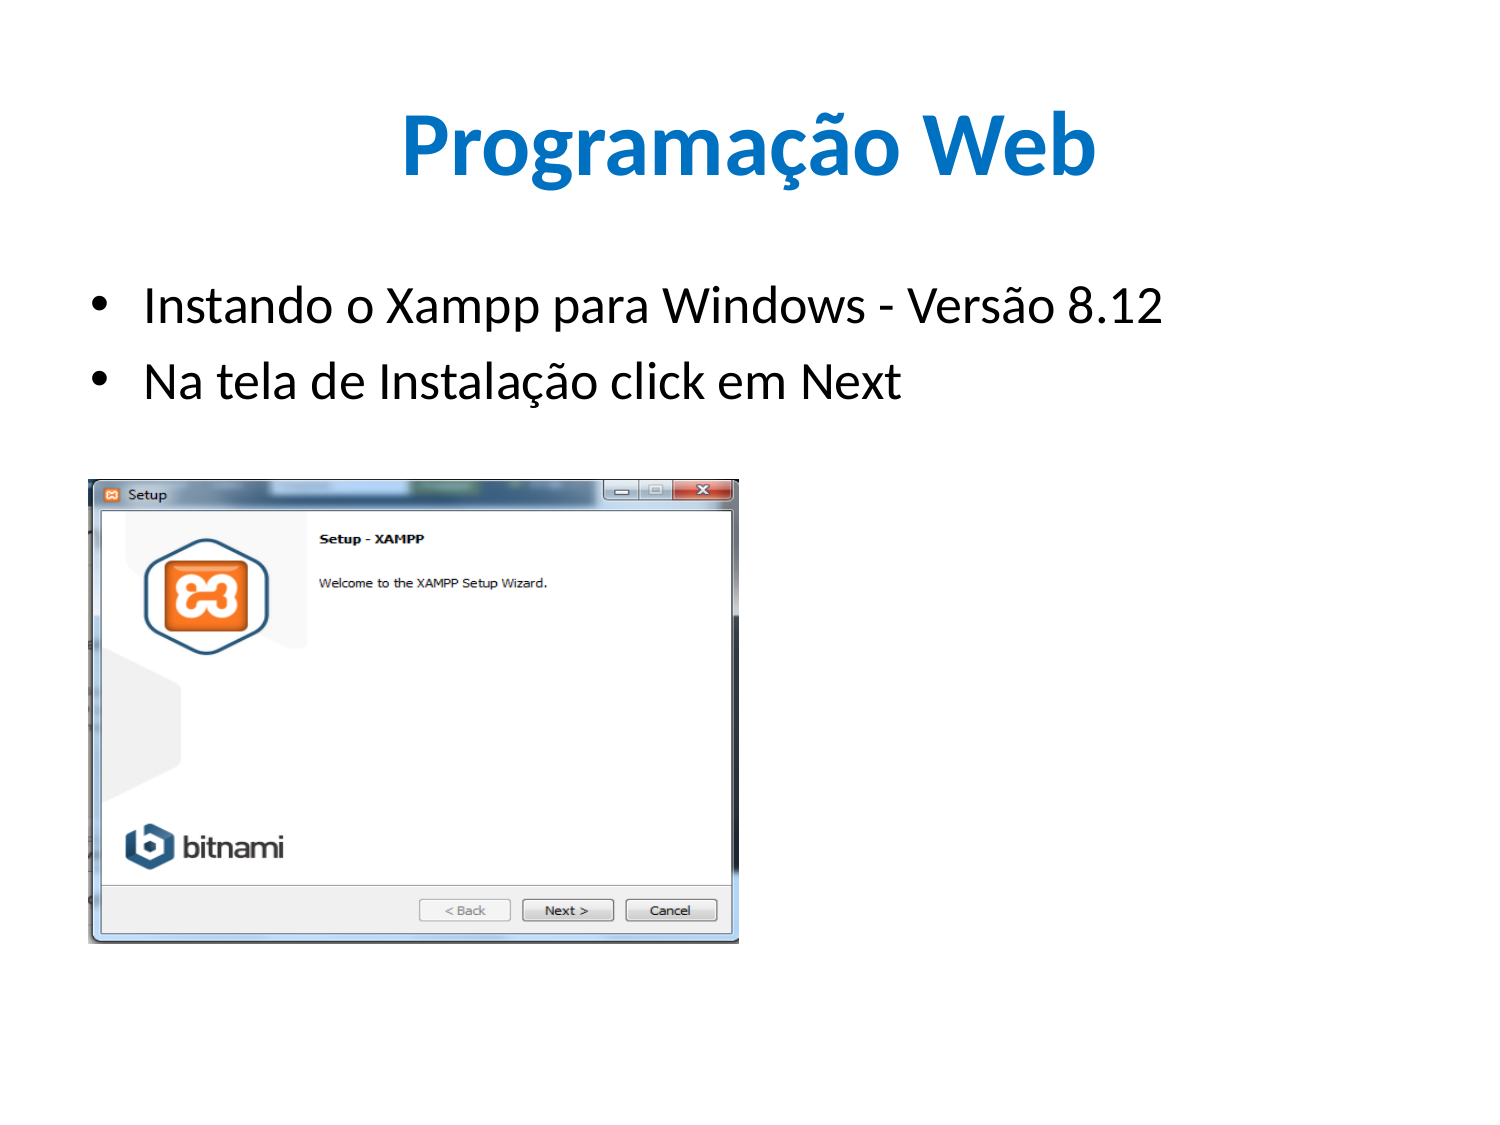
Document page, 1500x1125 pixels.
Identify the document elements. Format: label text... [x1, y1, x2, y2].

list Instando o Xampp para Windows - Versão 8.12 Na tela de Instalação click em Next [75, 262, 1329, 421]
picture [88, 479, 739, 944]
title Programação Web [75, 45, 1425, 233]
